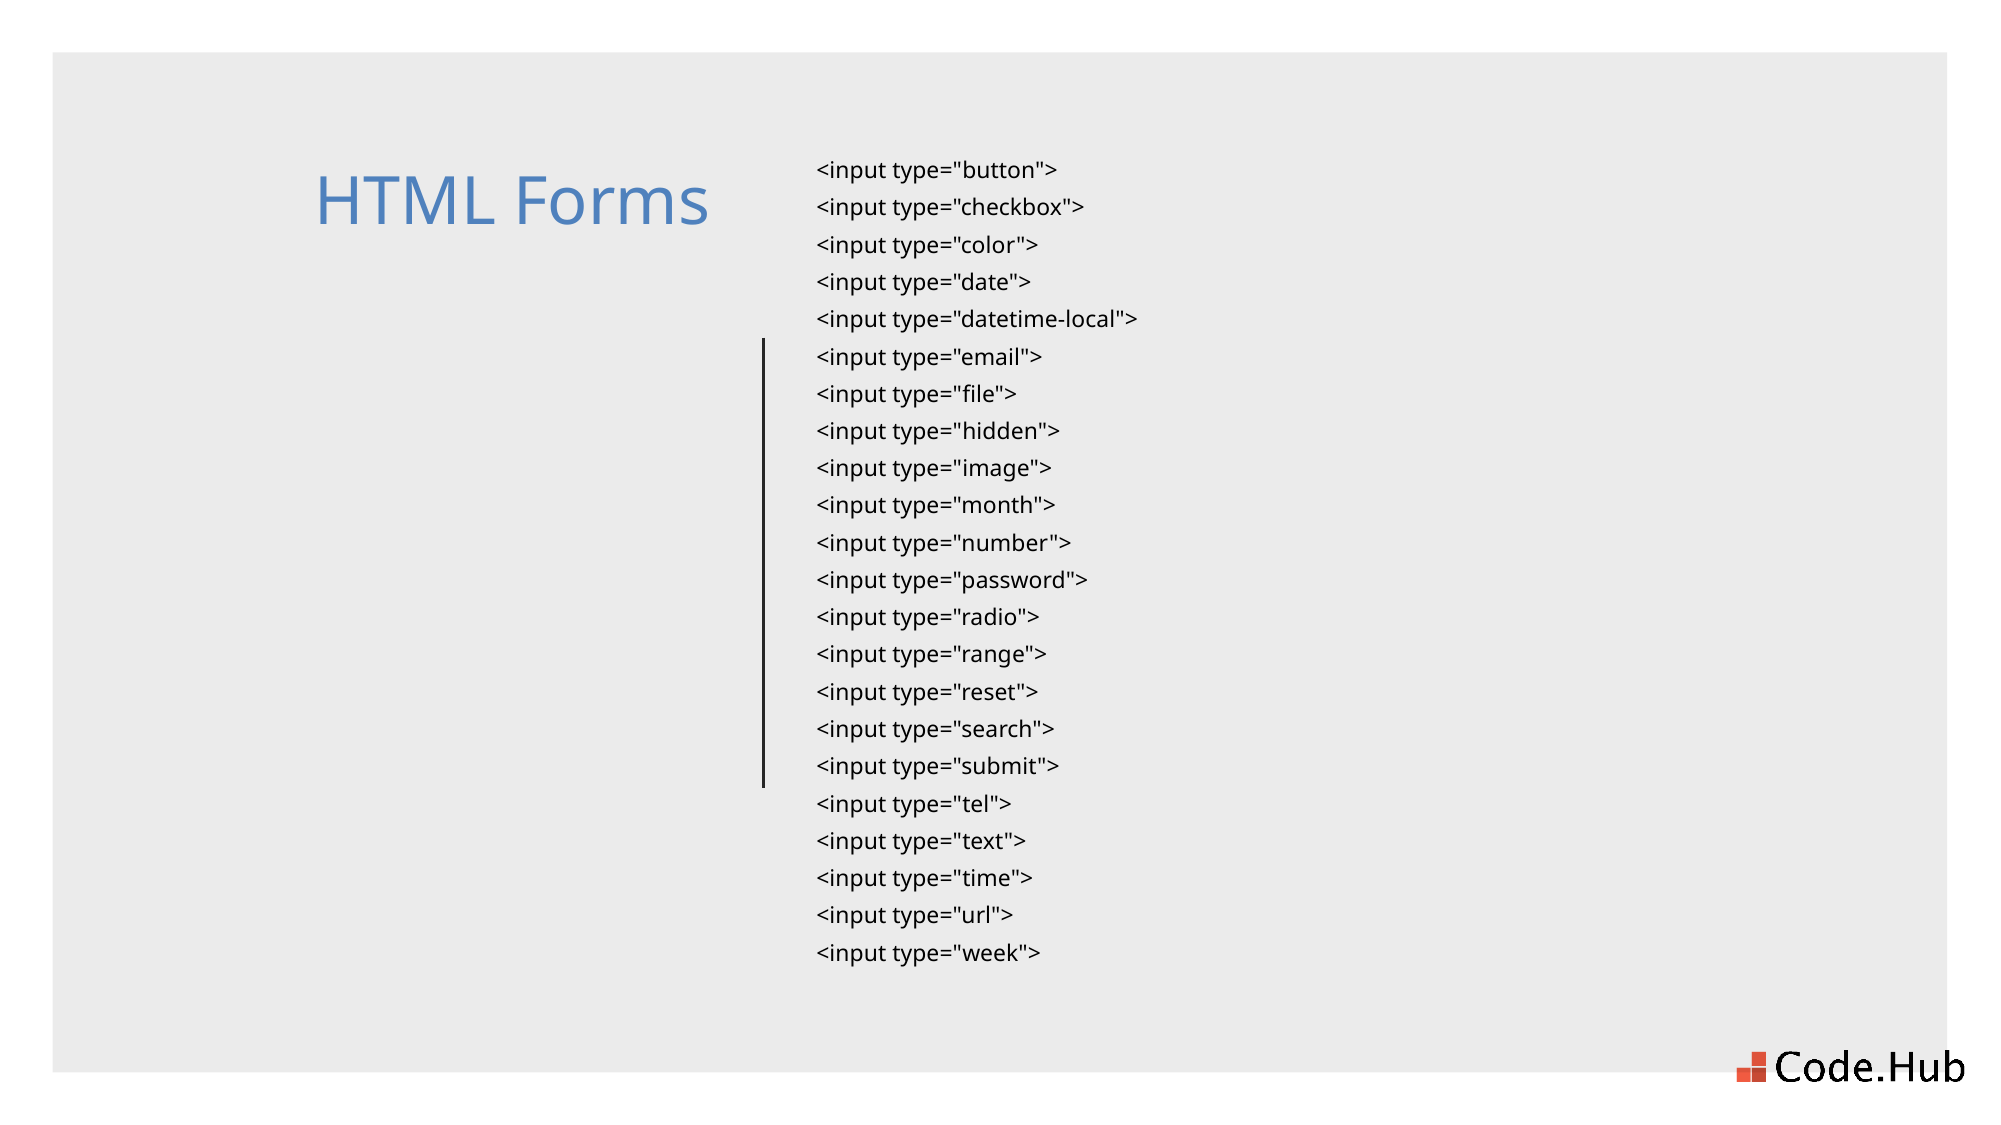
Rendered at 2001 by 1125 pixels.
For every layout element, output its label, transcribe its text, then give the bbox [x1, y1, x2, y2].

picture [1728, 1038, 1971, 1095]
title HTML Forms [137, 158, 711, 967]
text_box [51, 50, 1949, 1074]
list <input type="button"> <input type="checkbox"> <input type="color"> <input type="date"> <input type="datetime-local"> <input type="email"> <input type="file"> <input type="hidden"> <input type="image"> <input type="month"> <input type="number"> <input type="password"> <input type="radio"> <input type="range"> <input type="reset"> <input type="search"> <input type="submit"> <input type="tel"> <input type="text"> <input type="time"> <input type="url"> <input type="week"> [816, 158, 1863, 967]
